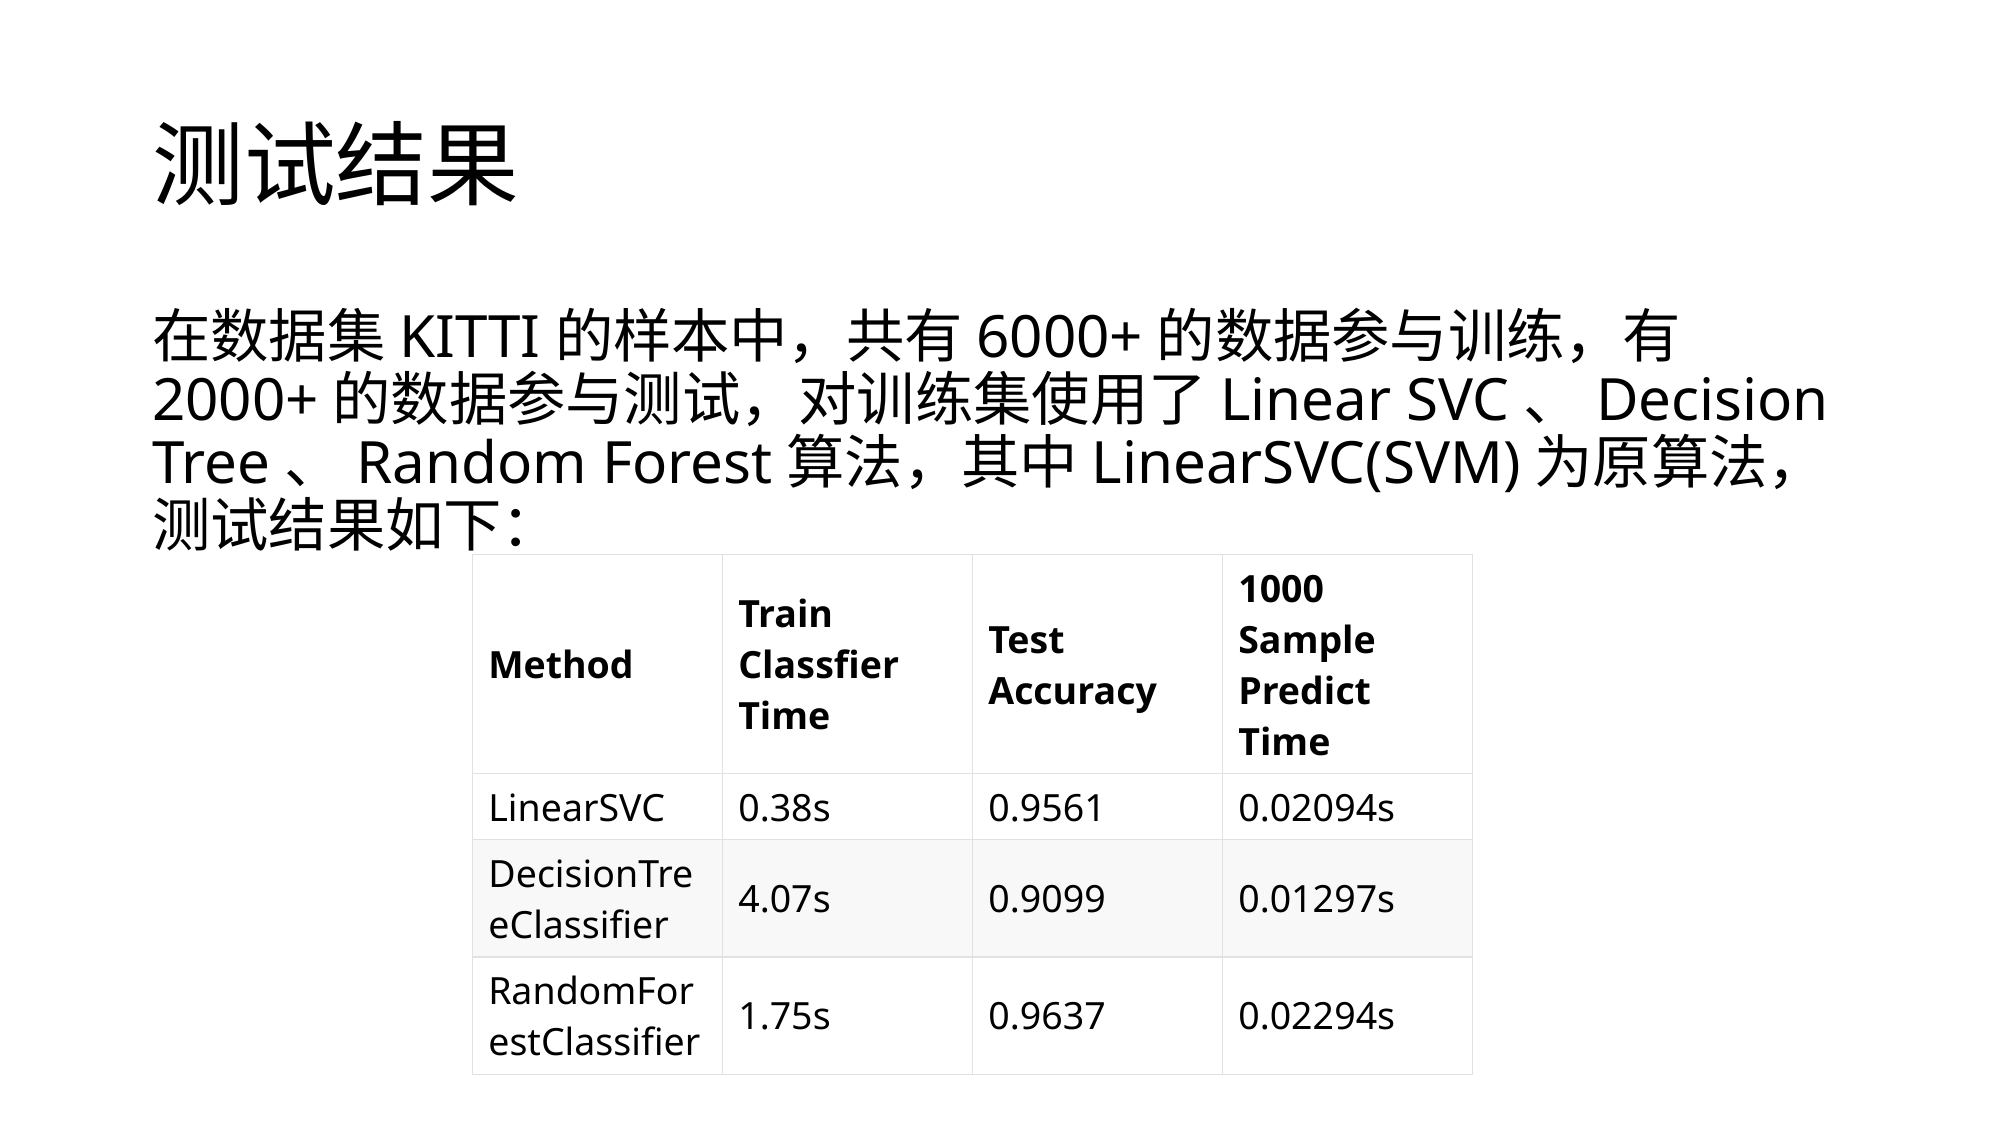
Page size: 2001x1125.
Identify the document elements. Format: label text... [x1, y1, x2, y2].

table_cell 0.9099 [973, 840, 1222, 956]
table_cell RandomForestClassifier [473, 958, 722, 1074]
list 在数据集KITTI的样本中，共有6000+的数据参与训练，有2000+的数据参与测试，对训练集使用了Linear SVC、Decision Tree、Random Forest算法，其中LinearSVC(SVM)为原算法，测试结果如下： [137, 299, 1863, 1014]
table_cell DecisionTreeClassifier [473, 840, 722, 956]
table_cell 0.02094s [1223, 774, 1472, 839]
table_header Test Accuracy [973, 555, 1222, 773]
table_cell 4.07s [723, 840, 972, 956]
table_cell 0.9561 [973, 774, 1222, 839]
table_header 1000 Sample Predict Time [1223, 555, 1472, 773]
table_cell 1.75s [723, 958, 972, 1074]
table_header Method [473, 555, 722, 773]
table_cell 0.9637 [973, 958, 1222, 1074]
table_cell 0.02294s [1223, 958, 1472, 1074]
table_cell LinearSVC [473, 774, 722, 839]
table_cell 0.38s [723, 774, 972, 839]
table_header Train Classfier Time [723, 555, 972, 773]
table_cell 0.01297s [1223, 840, 1472, 956]
title 测试结果 [137, 59, 1863, 278]
